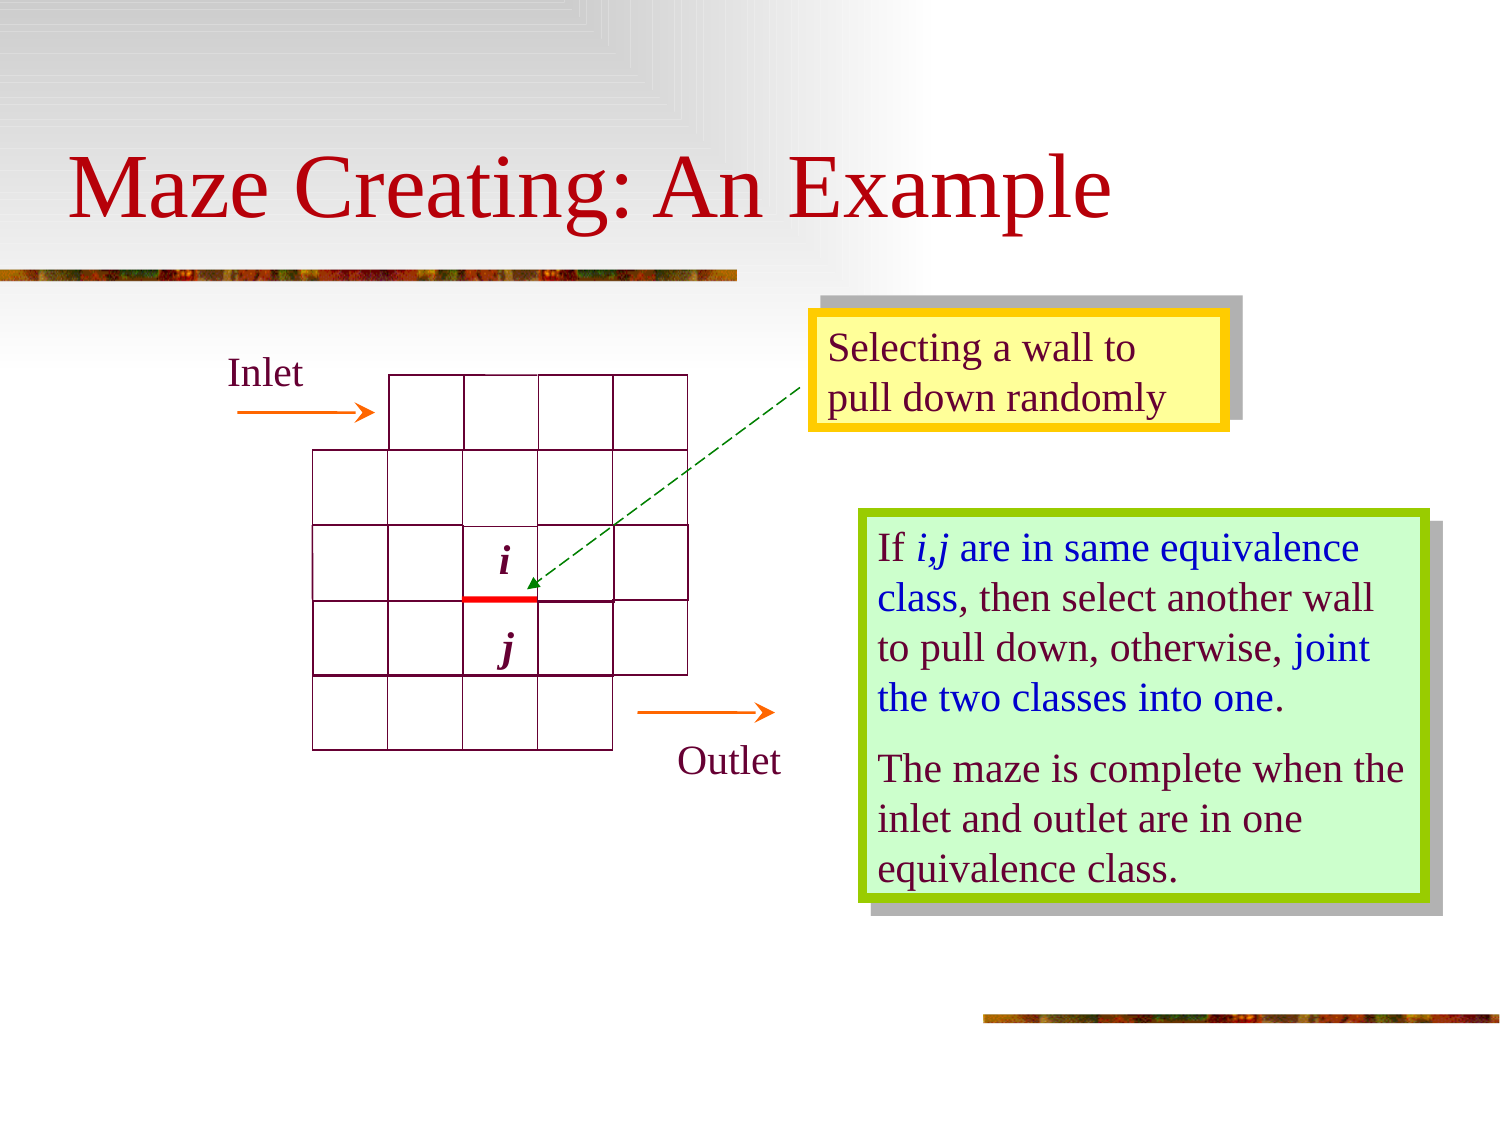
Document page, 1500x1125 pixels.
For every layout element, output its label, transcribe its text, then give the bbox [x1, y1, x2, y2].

picture [0, 268, 737, 285]
text_box [462, 449, 537, 527]
text_box [754, 702, 775, 723]
text_box [387, 449, 462, 525]
text_box [612, 599, 688, 675]
text_box [527, 574, 547, 590]
text_box [537, 675, 613, 751]
text_box [463, 601, 538, 675]
text_box Selecting a wall to pull down randomly [812, 312, 1225, 428]
picture [983, 1013, 1500, 1026]
text_box [537, 449, 613, 525]
text_box [388, 525, 464, 601]
text_box [354, 403, 376, 423]
text_box [612, 450, 688, 525]
text_box [313, 601, 388, 675]
text_box Inlet [212, 337, 375, 403]
text_box [312, 449, 387, 525]
text_box [537, 525, 613, 601]
text_box [612, 374, 688, 450]
text_box [538, 601, 612, 675]
text_box [388, 601, 463, 675]
text_box [462, 675, 537, 751]
text_box [388, 374, 464, 449]
text_box [538, 374, 612, 449]
text_box [312, 675, 387, 751]
text_box j [487, 612, 525, 678]
text_box i [484, 525, 522, 591]
title Maze Creating: An Example [52, 118, 1469, 244]
text_box If i,j are in same equivalence class, then select another wall to pull down, otherwise, joint the two classes into one. The maze is complete when the inlet and outlet are in one equivalence class. [862, 512, 1425, 899]
text_box [387, 675, 462, 751]
text_box Outlet [662, 725, 825, 790]
text_box [613, 524, 688, 599]
